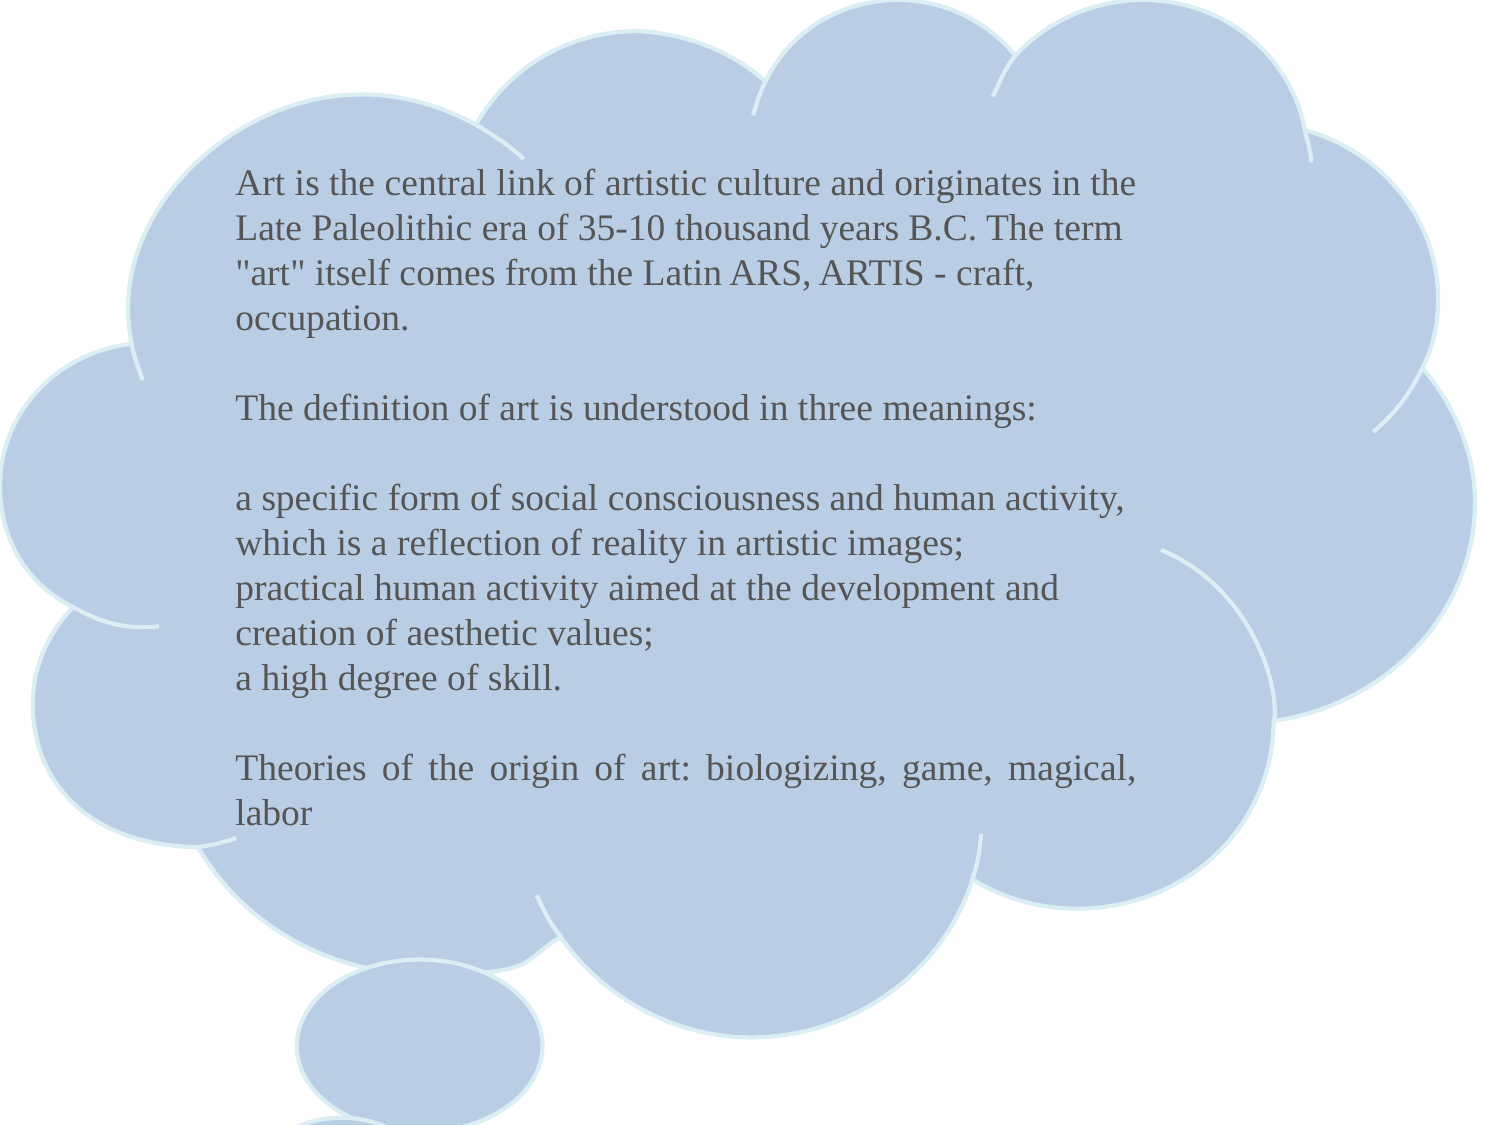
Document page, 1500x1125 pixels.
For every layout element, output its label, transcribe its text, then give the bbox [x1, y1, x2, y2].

text_box Art is the central link of artistic culture and originates in the Late Paleolithic era of 35-10 thousand years B.C. The term "art" itself comes from the Latin ARS, ARTIS - craft, occupation. The definition of art is understood in three meanings: a specific form of social consciousness and human activity, which is a reflection of reality in artistic images; practical human activity aimed at the development and creation of aesthetic values; a high degree of skill. Theories of the origin of art: biologizing, game, magical, labor [0, 0, 1476, 1125]
